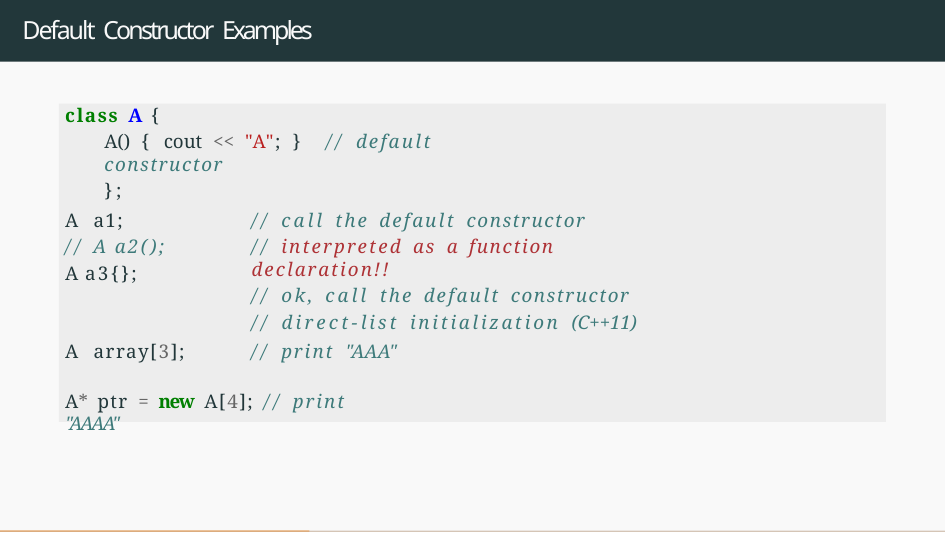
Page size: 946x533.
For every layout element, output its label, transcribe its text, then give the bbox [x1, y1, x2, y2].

text_box // call the default constructor // interpreted as a function declaration!! // ok, call the default constructor // direct-list initialization (C++11) [251, 203, 666, 333]
title Default Constructor Examples [20, 12, 599, 104]
text_box A a1; // A a2(); A a3{}; [65, 203, 166, 284]
text_box class A { A() { cout << "A"; } // default constructor }; [65, 98, 539, 202]
text_box [58, 103, 886, 422]
text_box A array[3]; // print "AAA" A* ptr = new A[4]; // print "AAAA" [65, 338, 401, 435]
